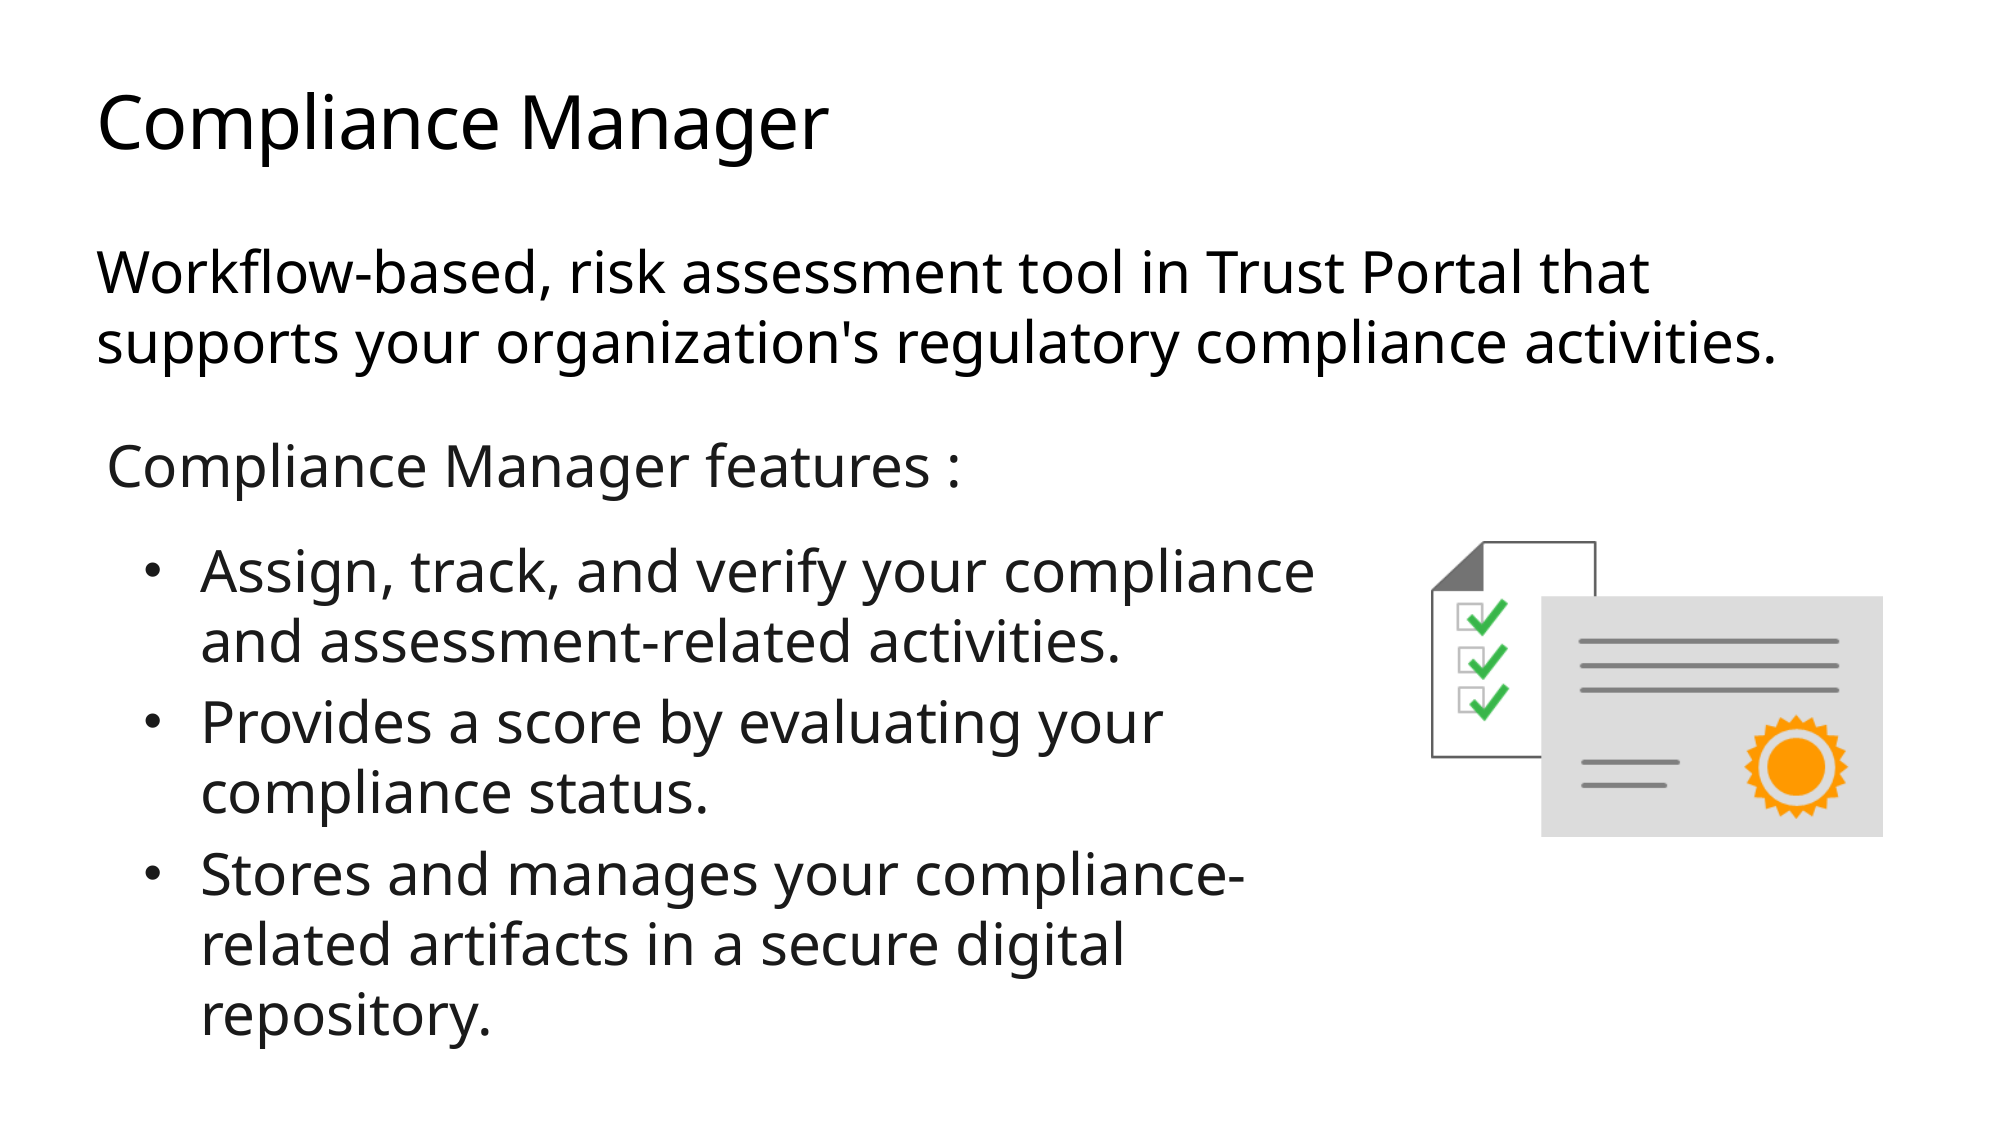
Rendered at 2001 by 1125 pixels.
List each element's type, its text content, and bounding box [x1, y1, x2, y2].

picture [1430, 541, 1883, 837]
title Compliance Manager [96, 75, 1904, 166]
text_box Compliance Manager features : Assign, track, and verify your compliance and assessment-related activities. Provides a score by evaluating your compliance status. Stores and manages your compliance-related artifacts in a secure digital repository. [106, 428, 1427, 1048]
list Workflow-based, risk assessment tool in Trust Portal that supports your organization's regulatory compliance activities. [96, 235, 1904, 377]
